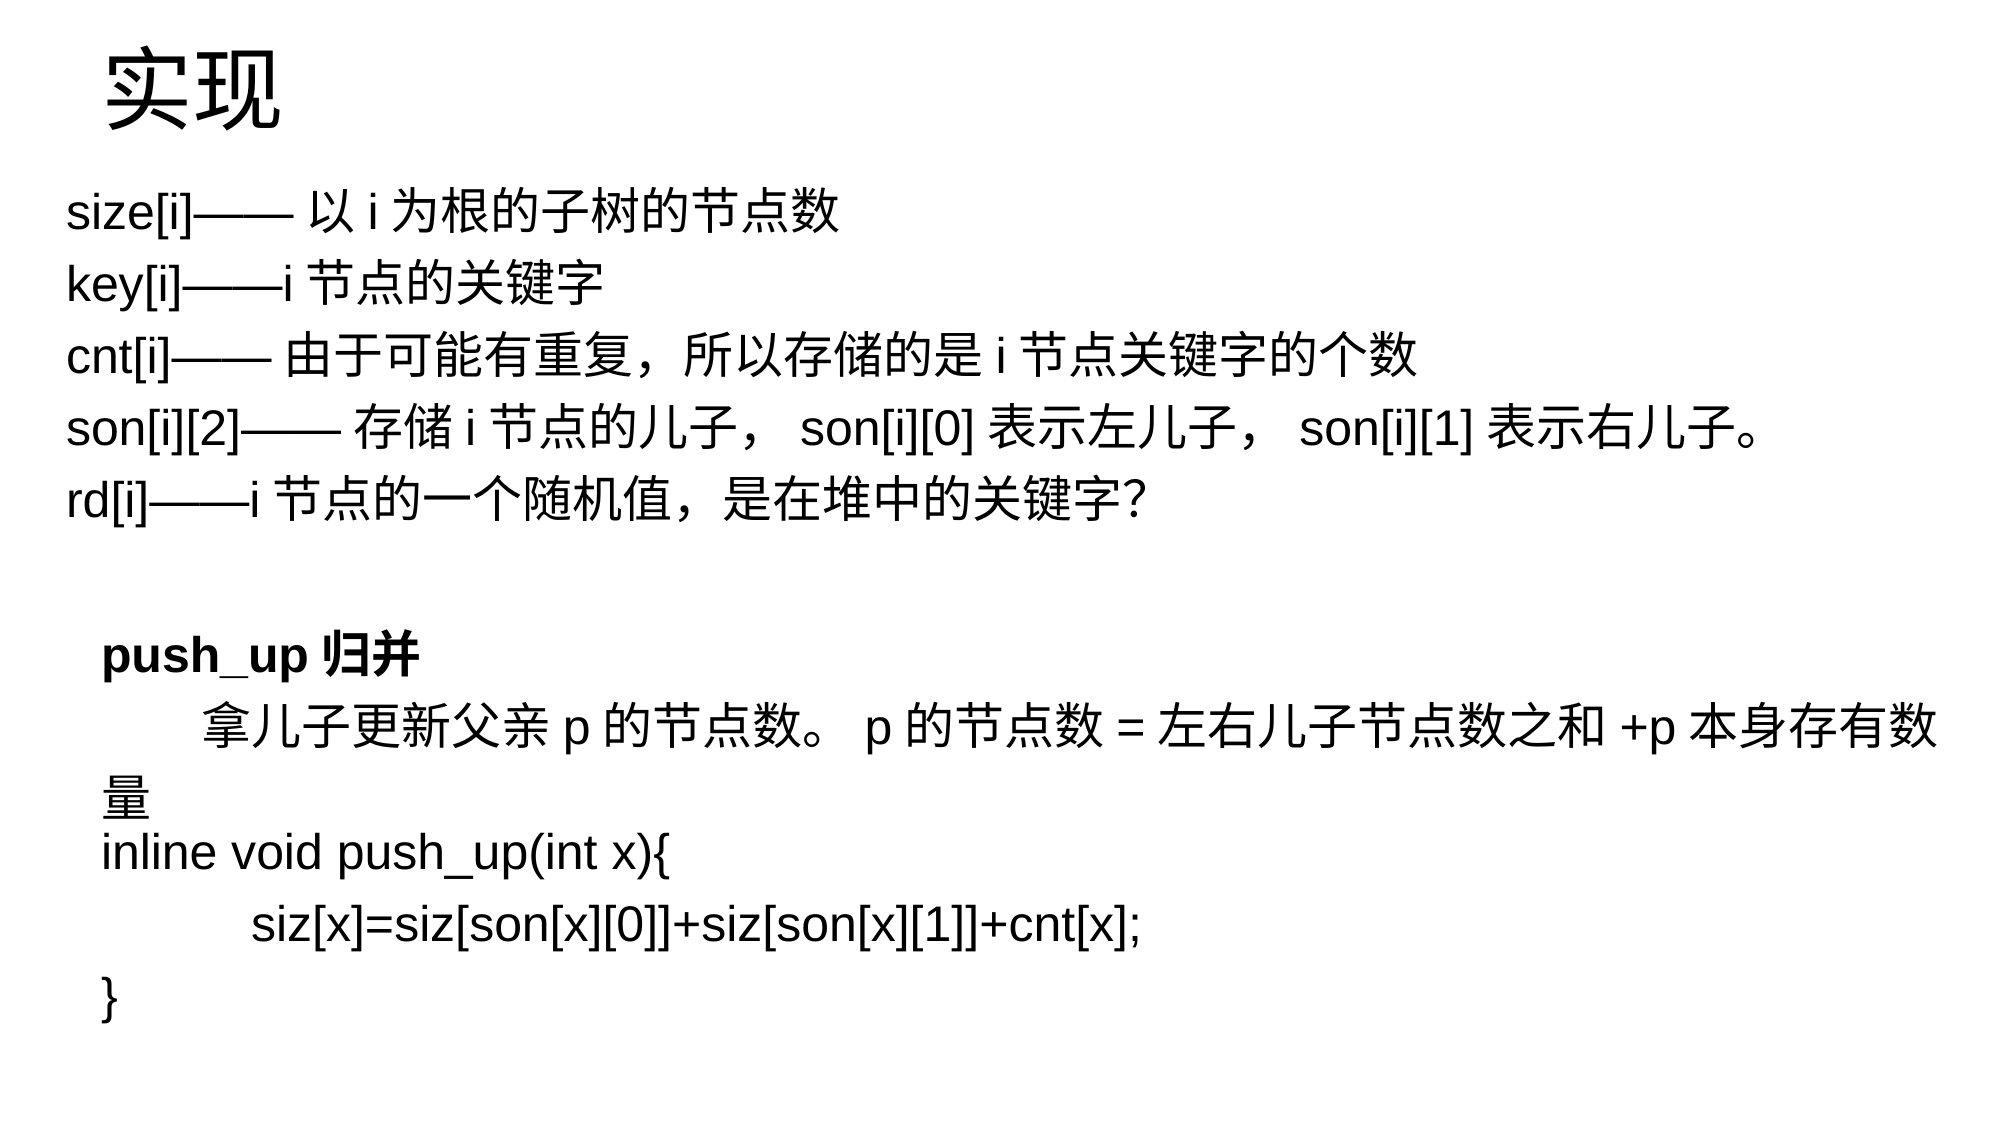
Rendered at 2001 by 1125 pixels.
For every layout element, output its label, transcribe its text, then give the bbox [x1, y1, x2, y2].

text_box push_up归并 拿儿子更新父亲p的节点数。p的节点数=左右儿子节点数之和+p本身存有数量 [86, 614, 1974, 834]
text_box size[i]——以i为根的子树的节点数 key[i]——i节点的关键字 cnt[i]——由于可能有重复，所以存储的是i节点关键字的个数 son[i][2]——存储i节点的儿子，son[i][0]表示左儿子，son[i][1]表示右儿子。 rd[i]——i节点的一个随机值，是在堆中的关键字？ [51, 159, 1792, 535]
title 实现 [86, 29, 1812, 160]
text_box inline void push_up(int x){ siz[x]=siz[son[x][0]]+siz[son[x][1]]+cnt[x]; } [86, 800, 1827, 1031]
